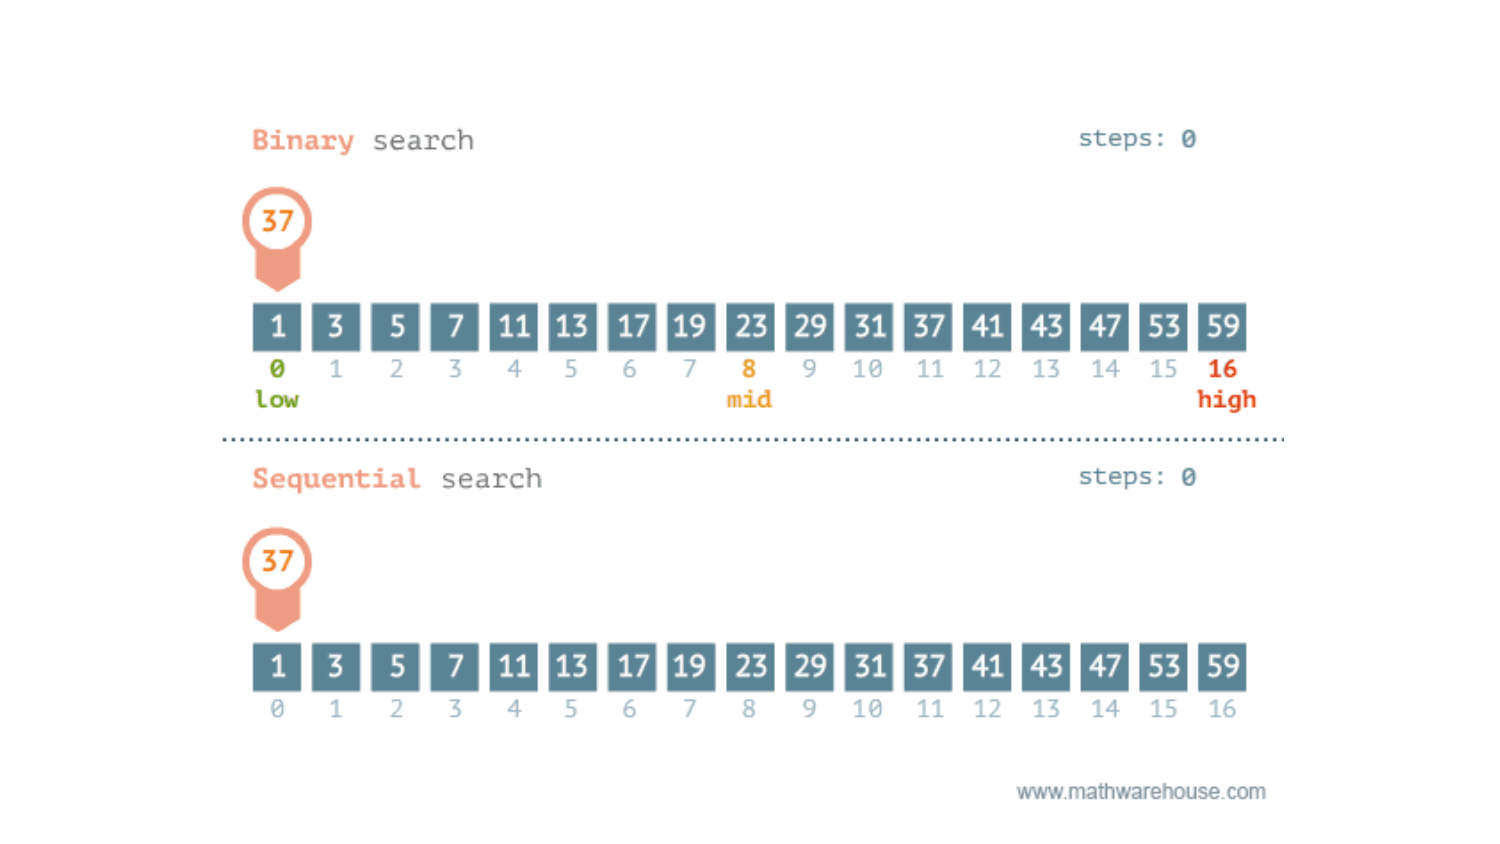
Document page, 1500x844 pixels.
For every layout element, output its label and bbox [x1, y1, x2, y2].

picture [216, 107, 1284, 819]
